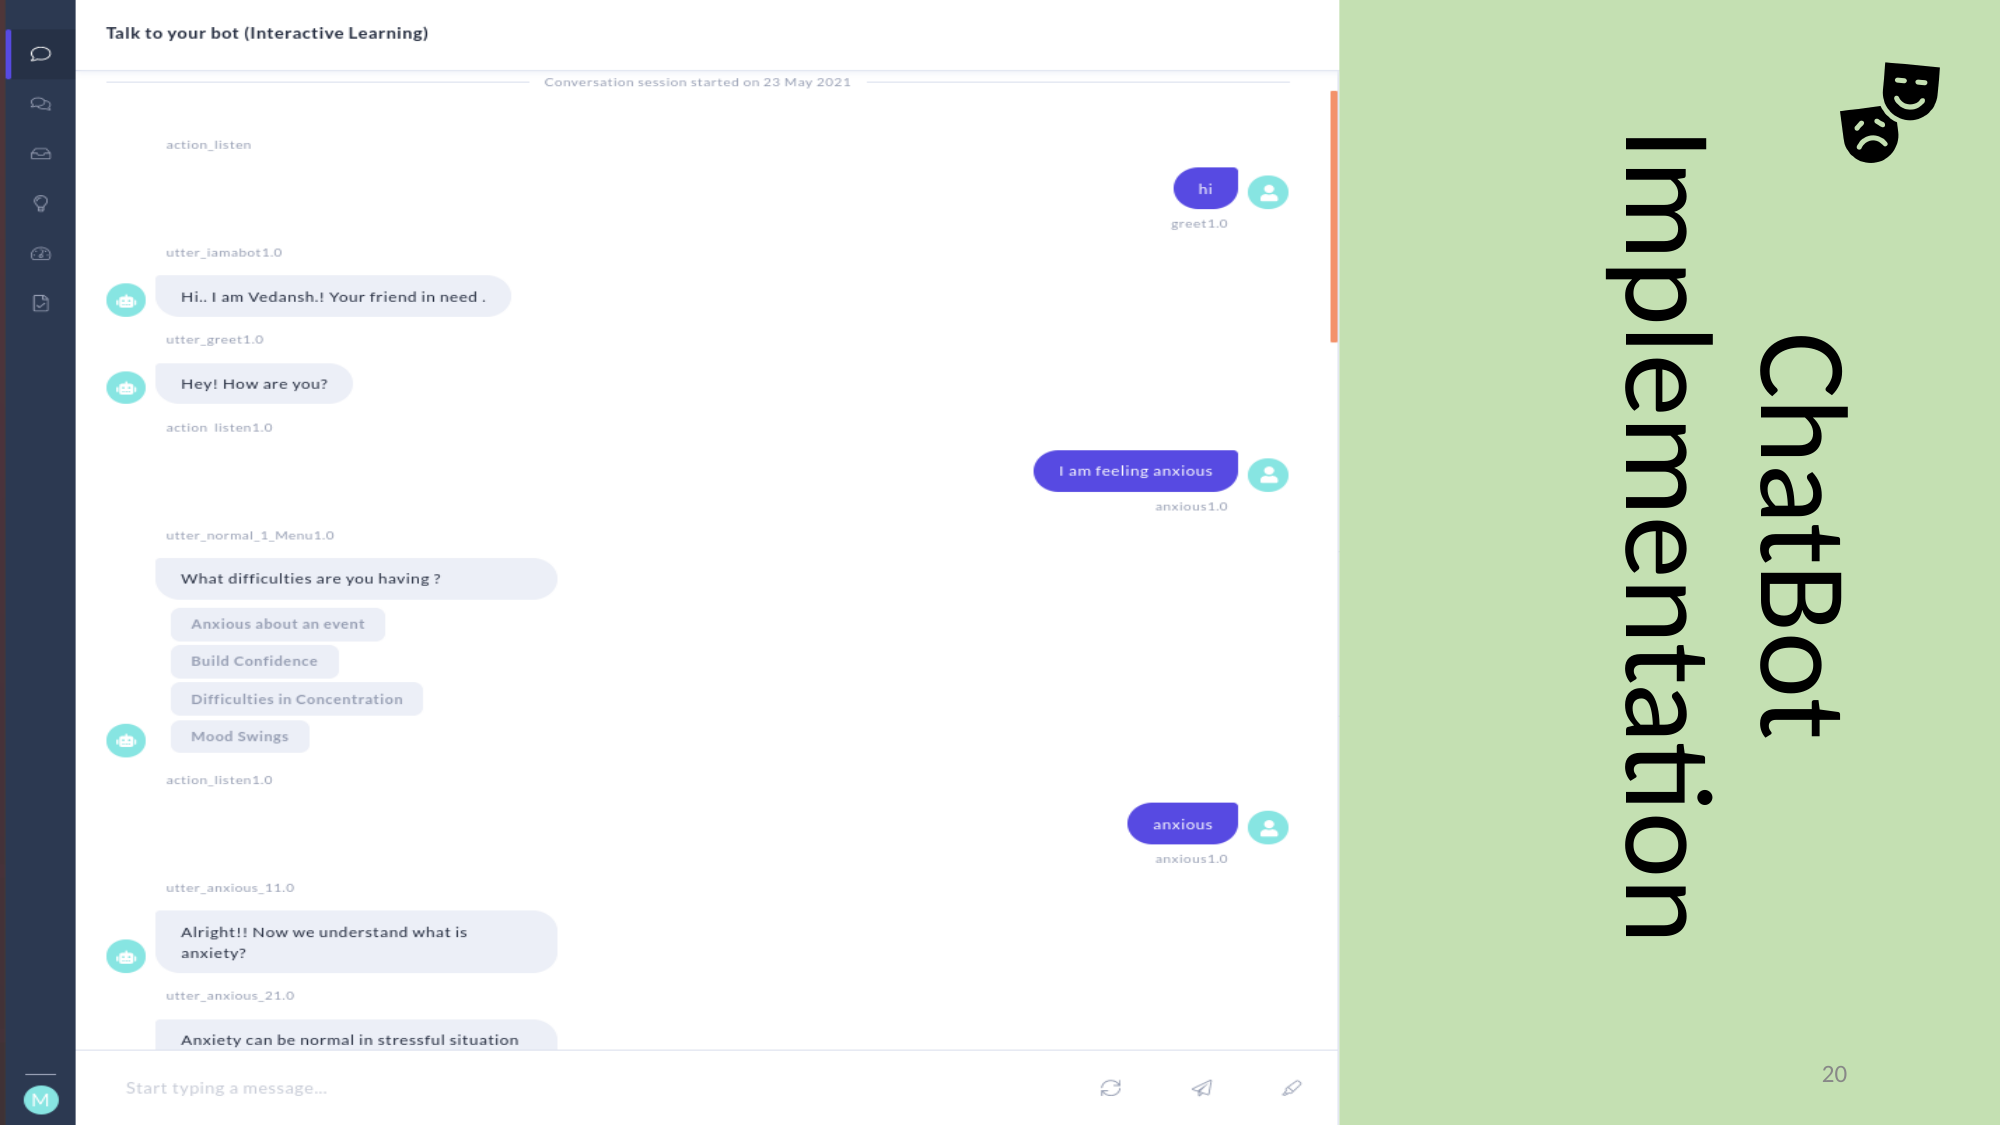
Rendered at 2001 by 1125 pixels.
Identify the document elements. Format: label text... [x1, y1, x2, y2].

slide_number ‹#› [1412, 1042, 1863, 1103]
picture [0, 0, 1340, 1125]
title ChatBot Implementation [1518, 59, 1951, 1014]
picture [1830, 52, 1951, 173]
